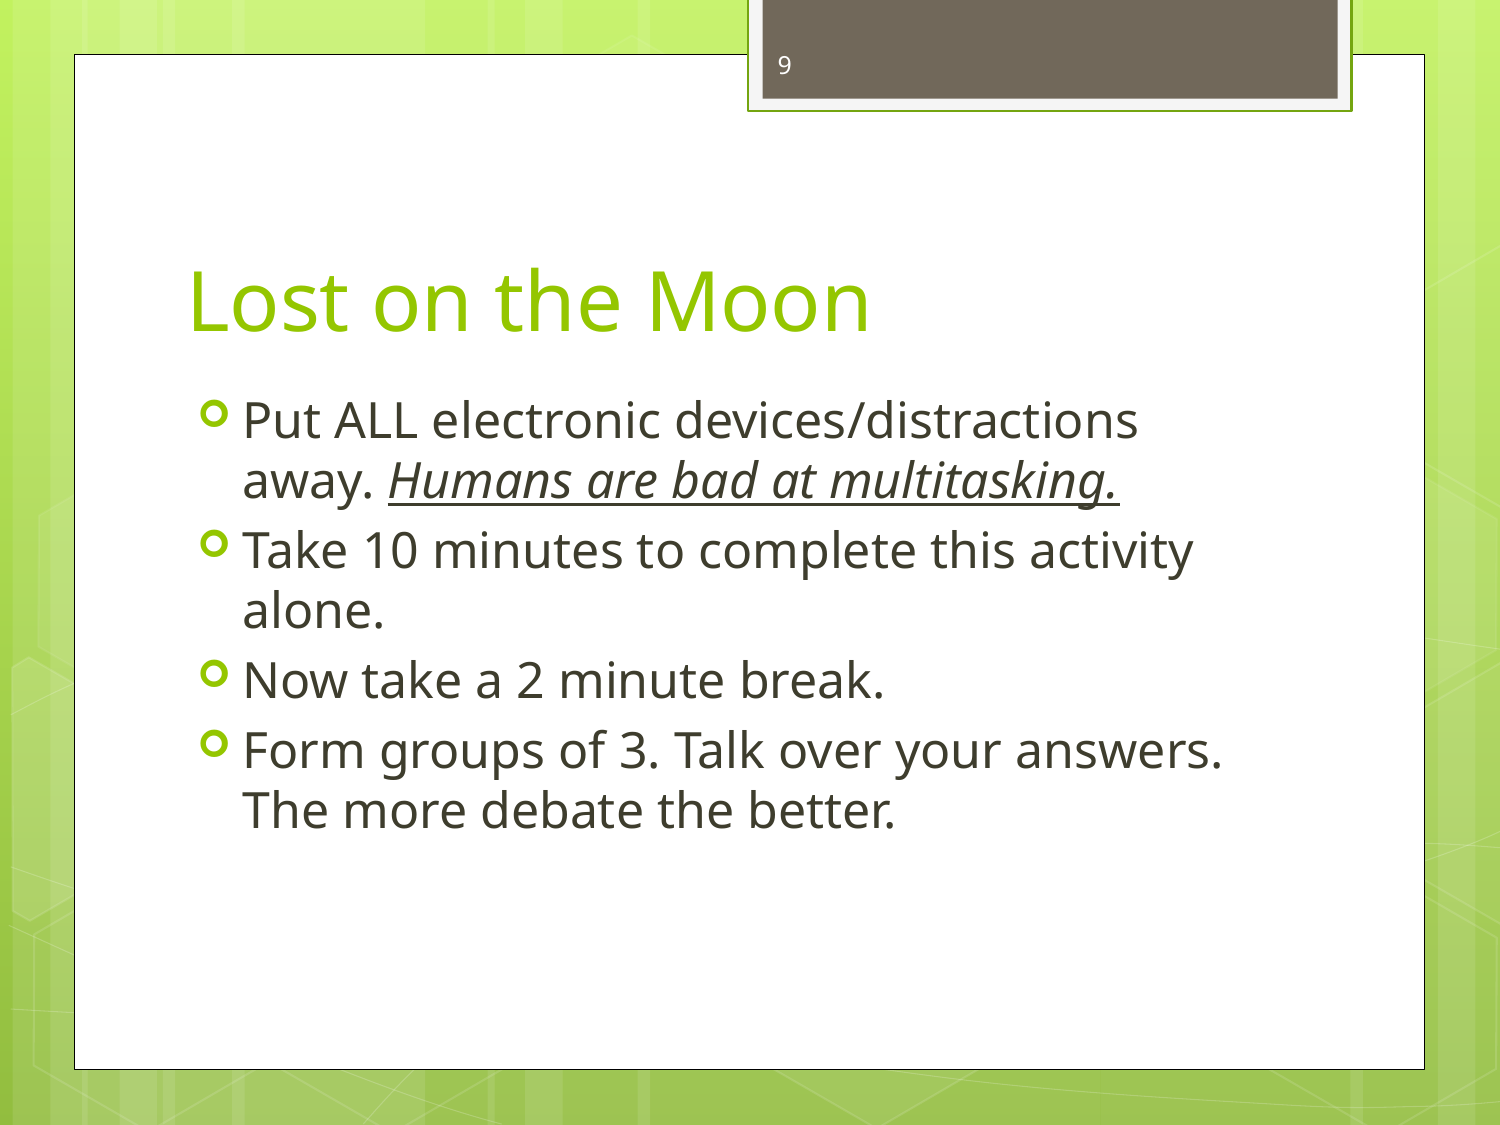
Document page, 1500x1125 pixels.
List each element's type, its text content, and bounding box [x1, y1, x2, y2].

list Put ALL electronic devices/distractions away. Humans are bad at multitasking. Take 10 minutes to complete this activity alone. Now take a 2 minute break. Form groups of 3. Talk over your answers. The more debate the better. [171, 381, 1283, 957]
slide_number 9 [762, 36, 982, 97]
title Lost on the Moon [171, 168, 1324, 357]
